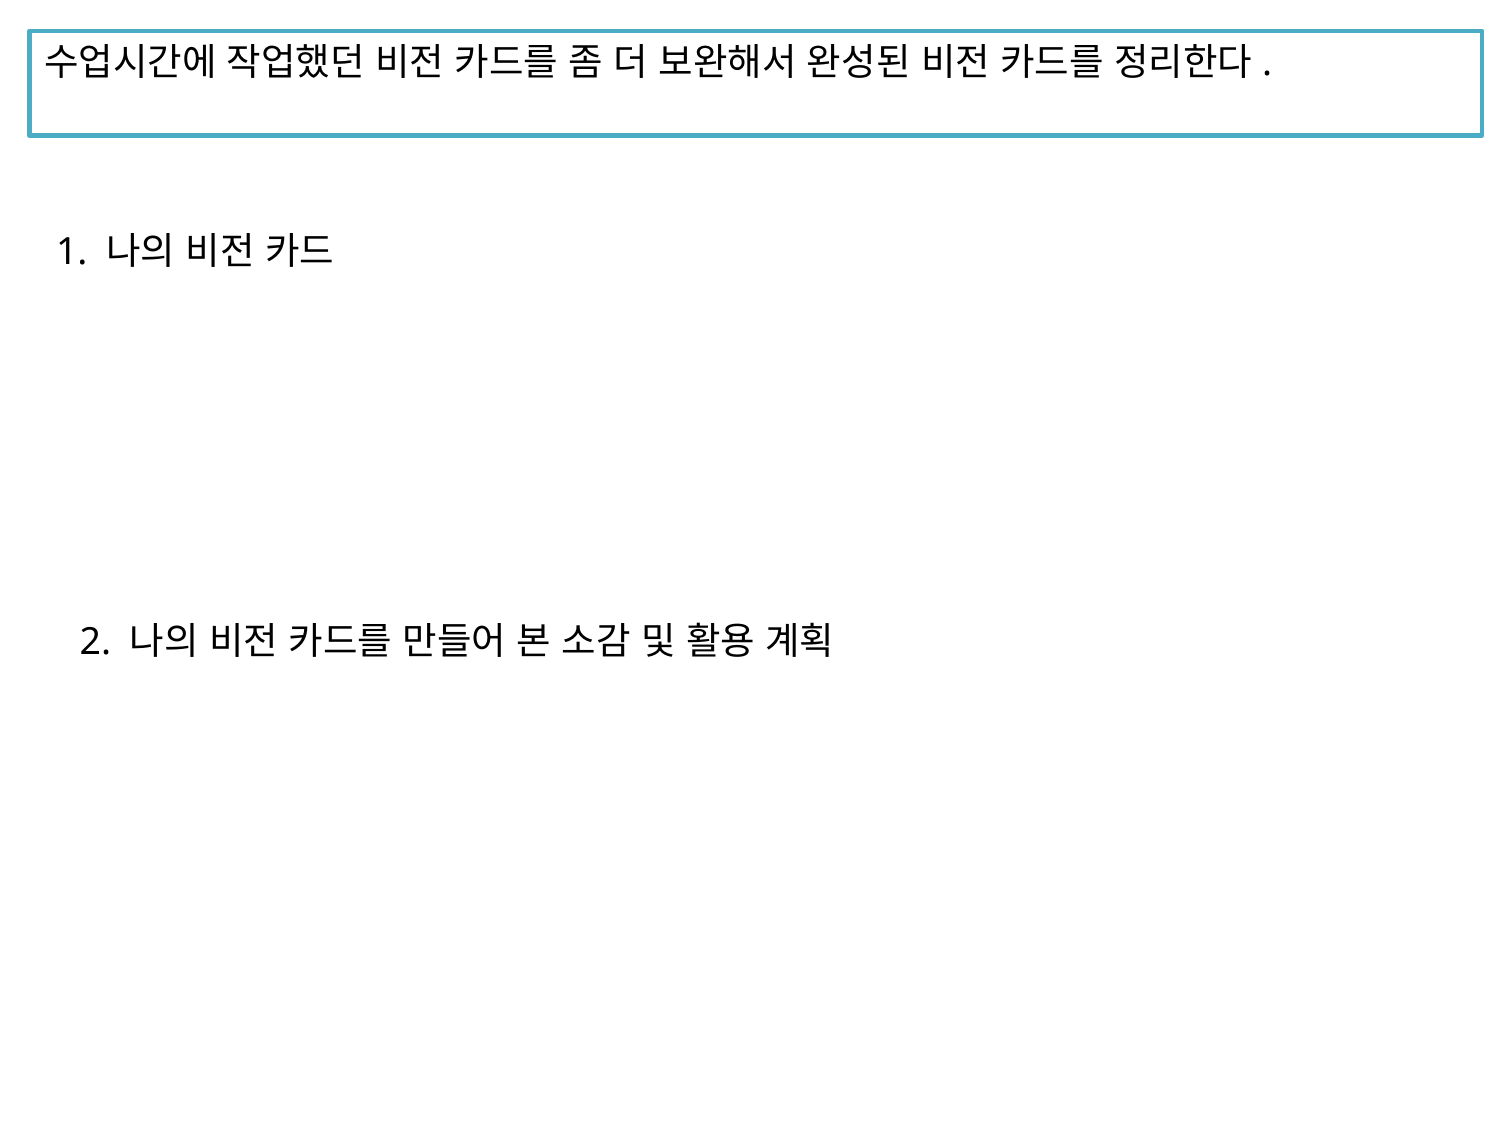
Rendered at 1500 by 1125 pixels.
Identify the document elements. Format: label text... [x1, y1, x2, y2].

text_box 1. 나의 비전 카드 [41, 219, 644, 280]
text_box 수업시간에 작업했던 비전 카드를 좀 더 보완해서 완성된 비전 카드를 정리한다. [27, 29, 1484, 138]
text_box 2. 나의 비전 카드를 만들어 본 소감 및 활용 계획 [64, 609, 936, 670]
